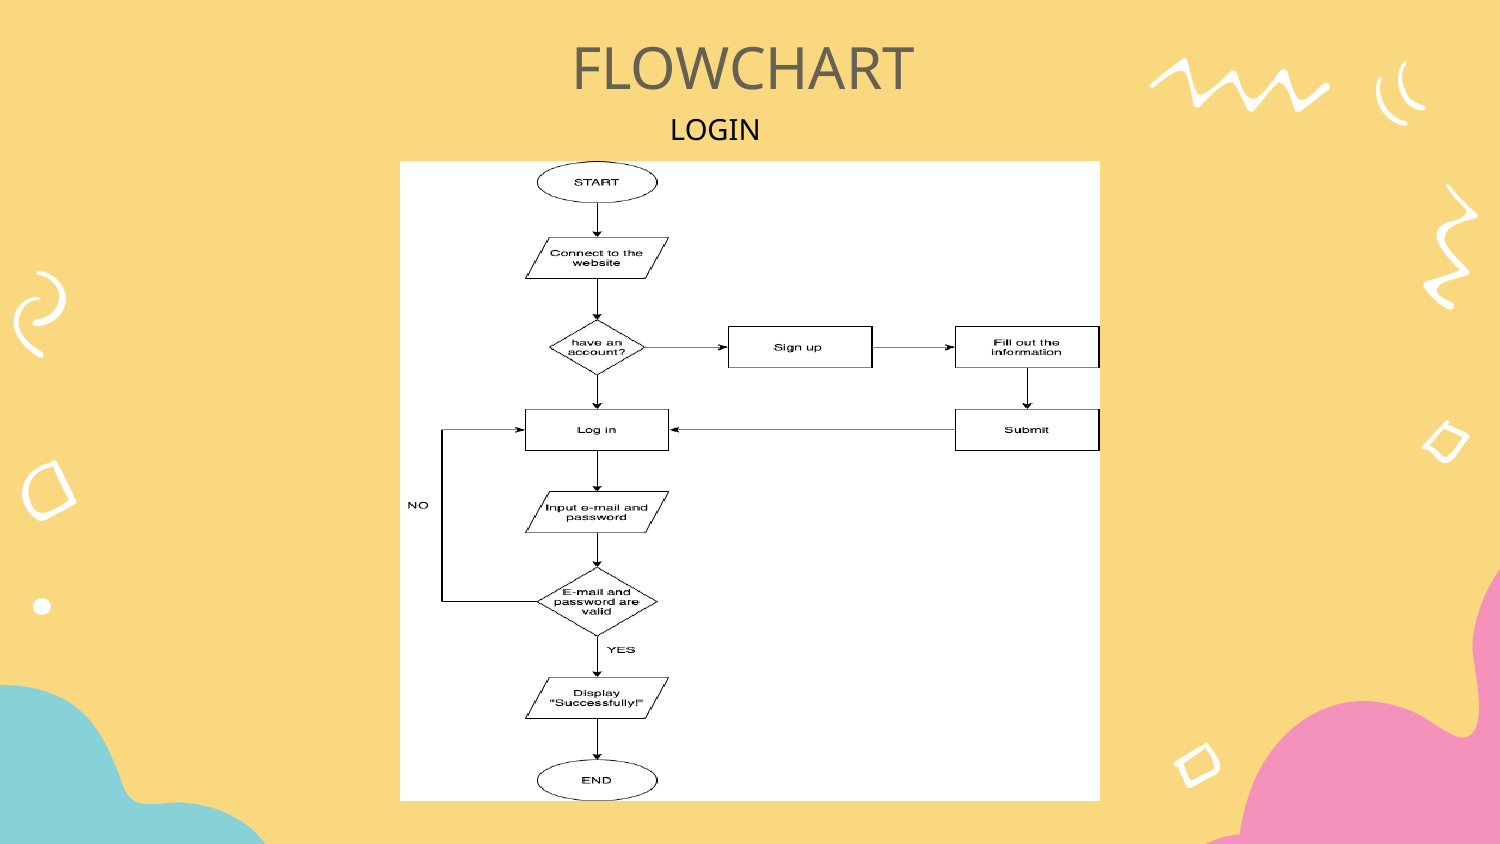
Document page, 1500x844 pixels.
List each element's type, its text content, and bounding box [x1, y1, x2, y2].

picture [400, 161, 1100, 802]
text_box LOGIN [655, 96, 785, 160]
title FLOWCHART [110, 16, 1376, 111]
